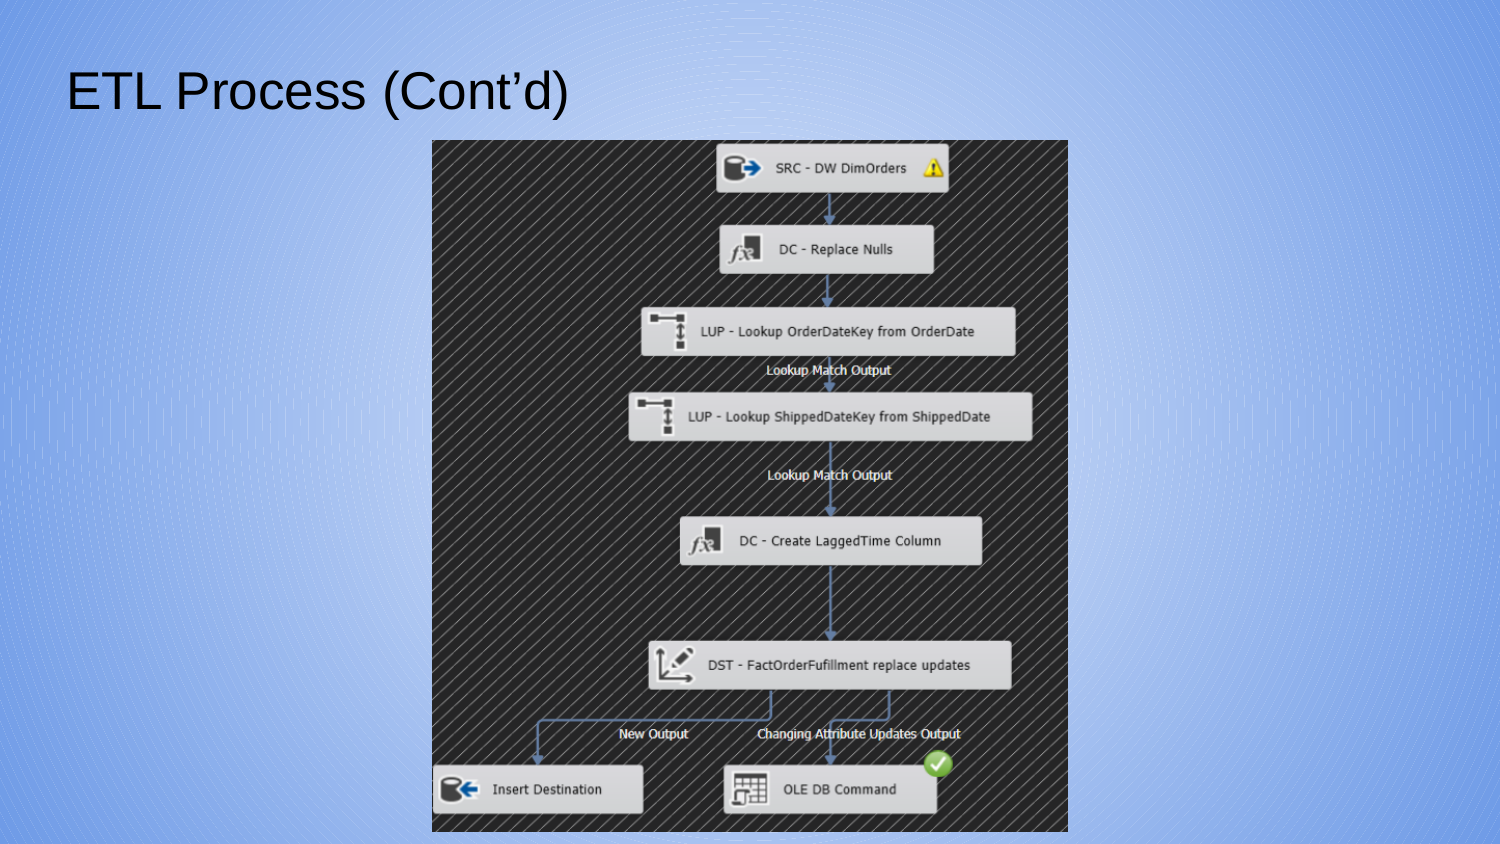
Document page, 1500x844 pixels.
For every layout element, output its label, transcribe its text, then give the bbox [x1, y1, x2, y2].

picture [432, 140, 1068, 832]
title ETL Process (Cont’d) [51, 41, 1449, 136]
